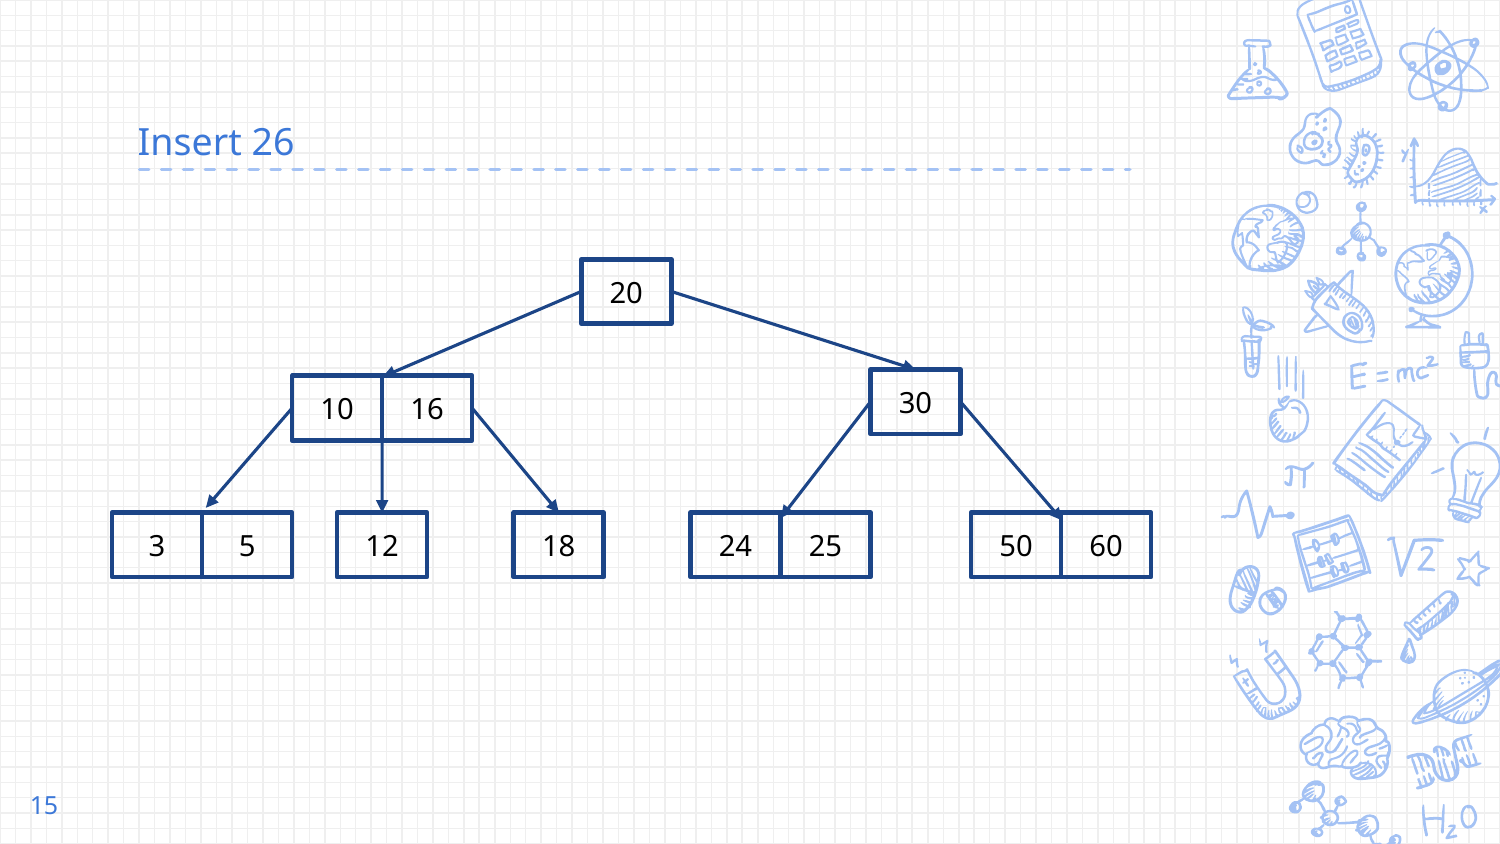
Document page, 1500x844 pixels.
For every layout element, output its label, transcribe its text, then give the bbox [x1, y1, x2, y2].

text_box 60 [1061, 512, 1151, 578]
text_box 5 [202, 513, 293, 578]
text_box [205, 407, 293, 508]
text_box 30 [870, 369, 961, 435]
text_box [382, 291, 582, 377]
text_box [671, 291, 916, 370]
text_box 16 [382, 384, 473, 441]
text_box 50 [971, 529, 1061, 578]
text_box 3 [112, 512, 202, 578]
text_box 12 [337, 512, 428, 578]
text_box 18 [513, 512, 604, 578]
text_box 24 [690, 512, 780, 578]
title Insert 26 [122, 36, 1130, 178]
text_box 20 [581, 259, 672, 324]
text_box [780, 401, 871, 519]
text_box 10 [292, 375, 382, 441]
text_box 25 [780, 525, 871, 578]
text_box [960, 401, 1063, 521]
slide_number ‹#› [14, 774, 105, 840]
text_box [471, 407, 559, 513]
